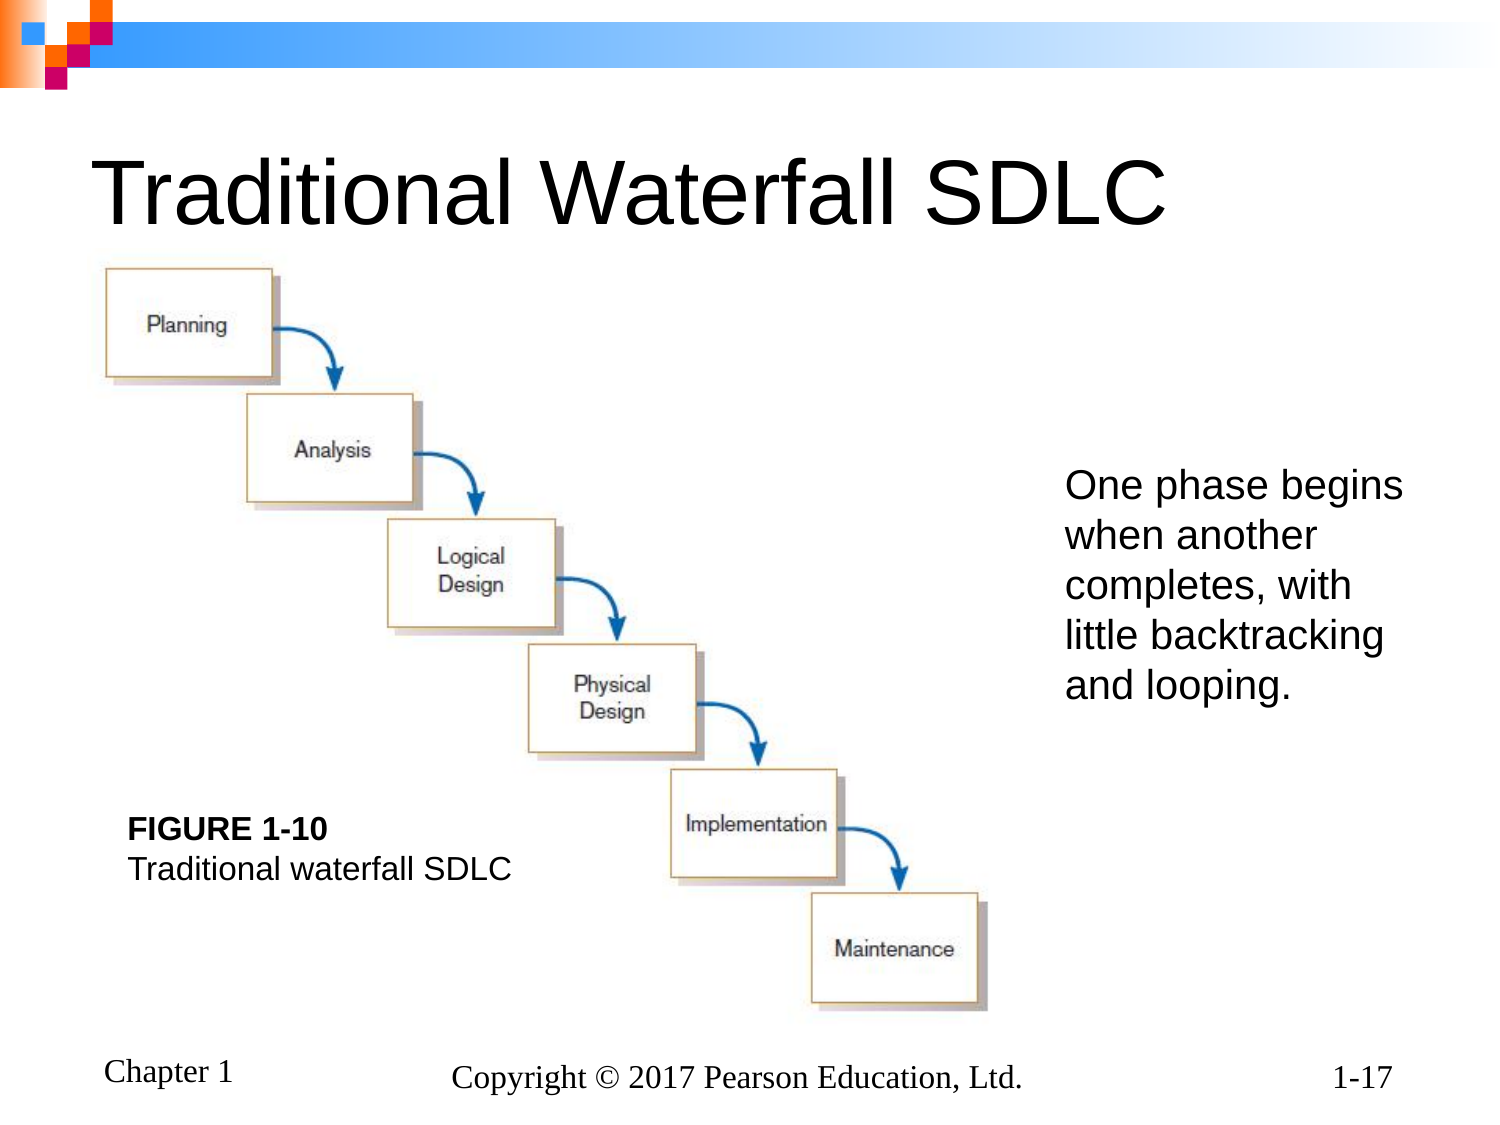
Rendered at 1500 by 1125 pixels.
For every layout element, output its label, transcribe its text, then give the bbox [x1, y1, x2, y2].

picture [87, 248, 1010, 1038]
text_box One phase begins when another completes, with little backtracking and looping. [1050, 450, 1450, 715]
title Traditional Waterfall SDLC [75, 75, 1425, 300]
